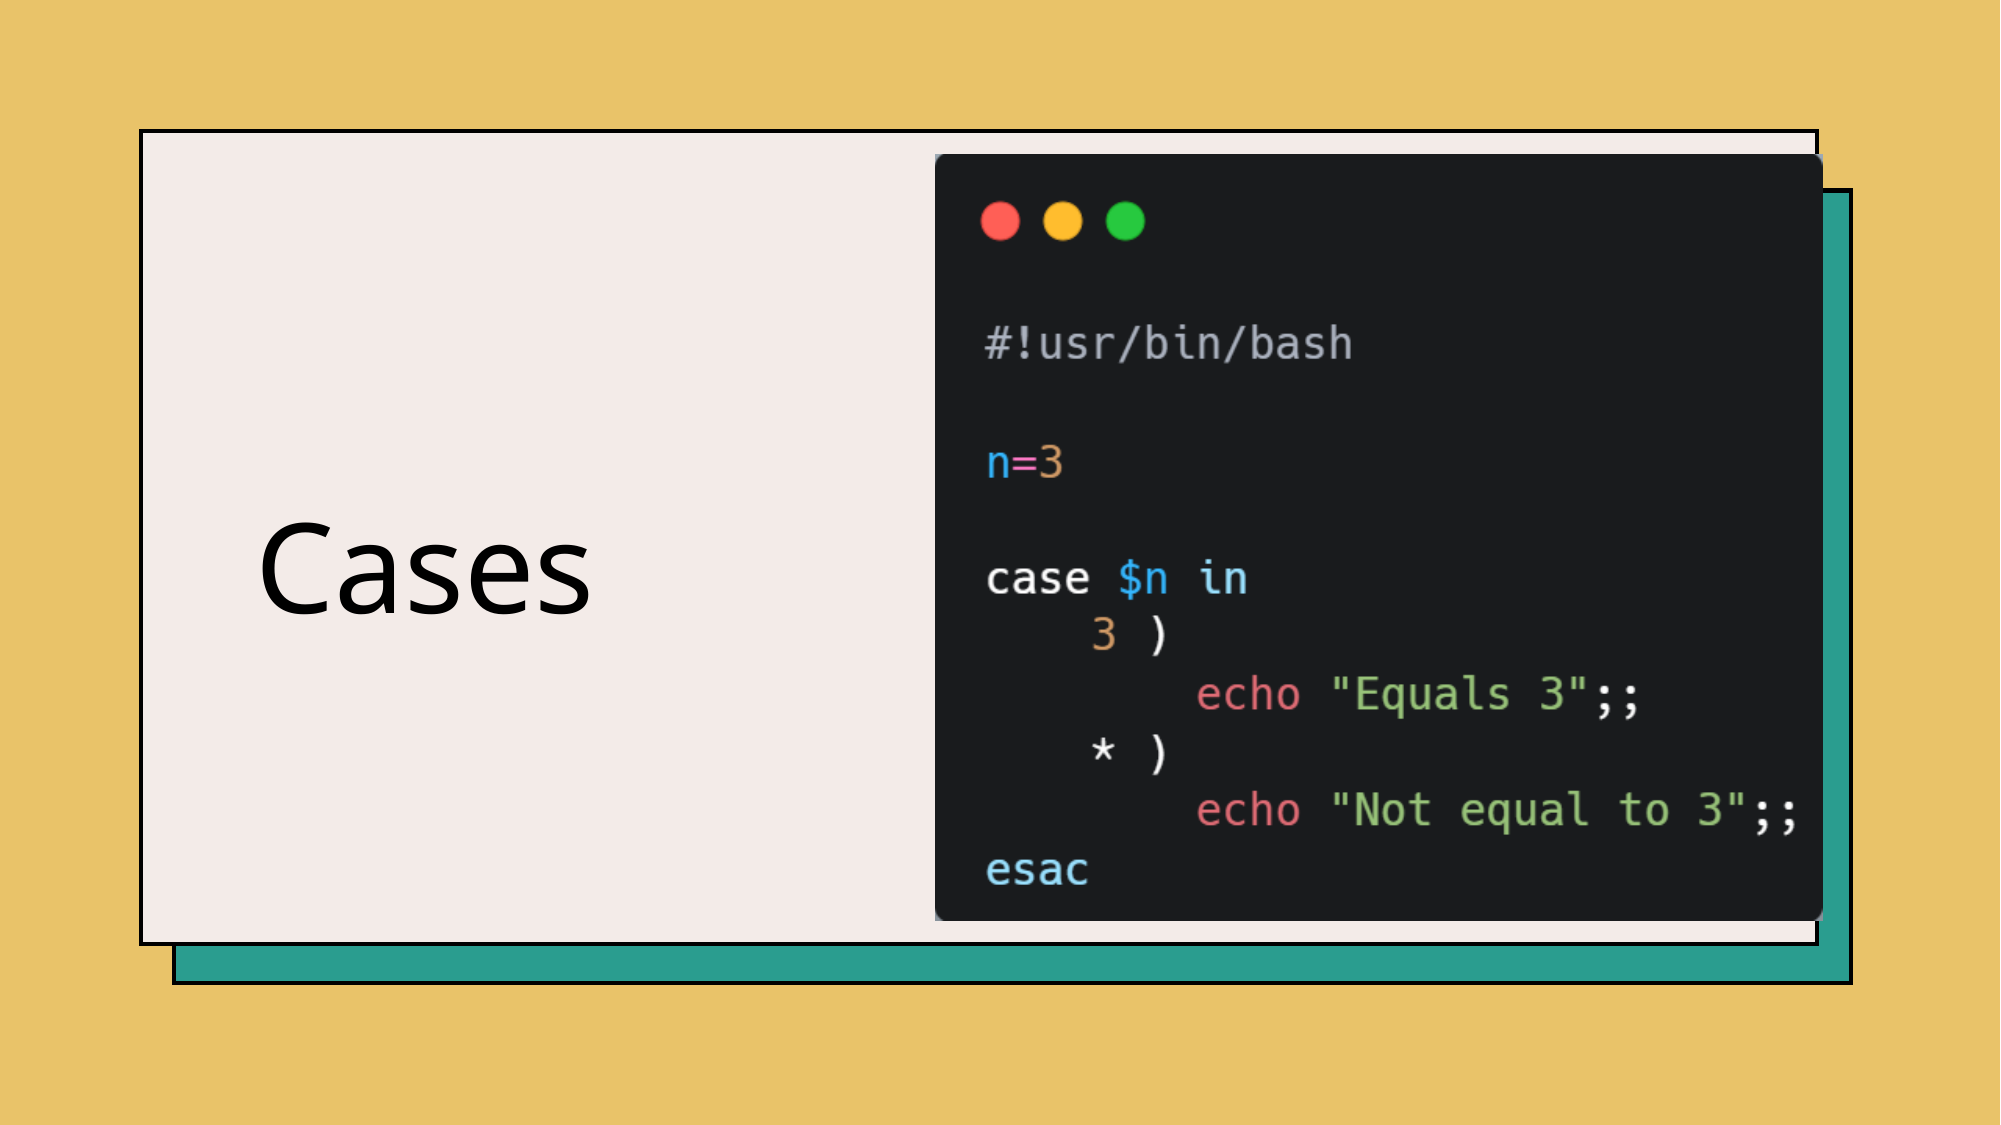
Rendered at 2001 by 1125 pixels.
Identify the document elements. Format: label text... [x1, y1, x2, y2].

title Cases [240, 367, 935, 648]
picture [935, 133, 1823, 942]
